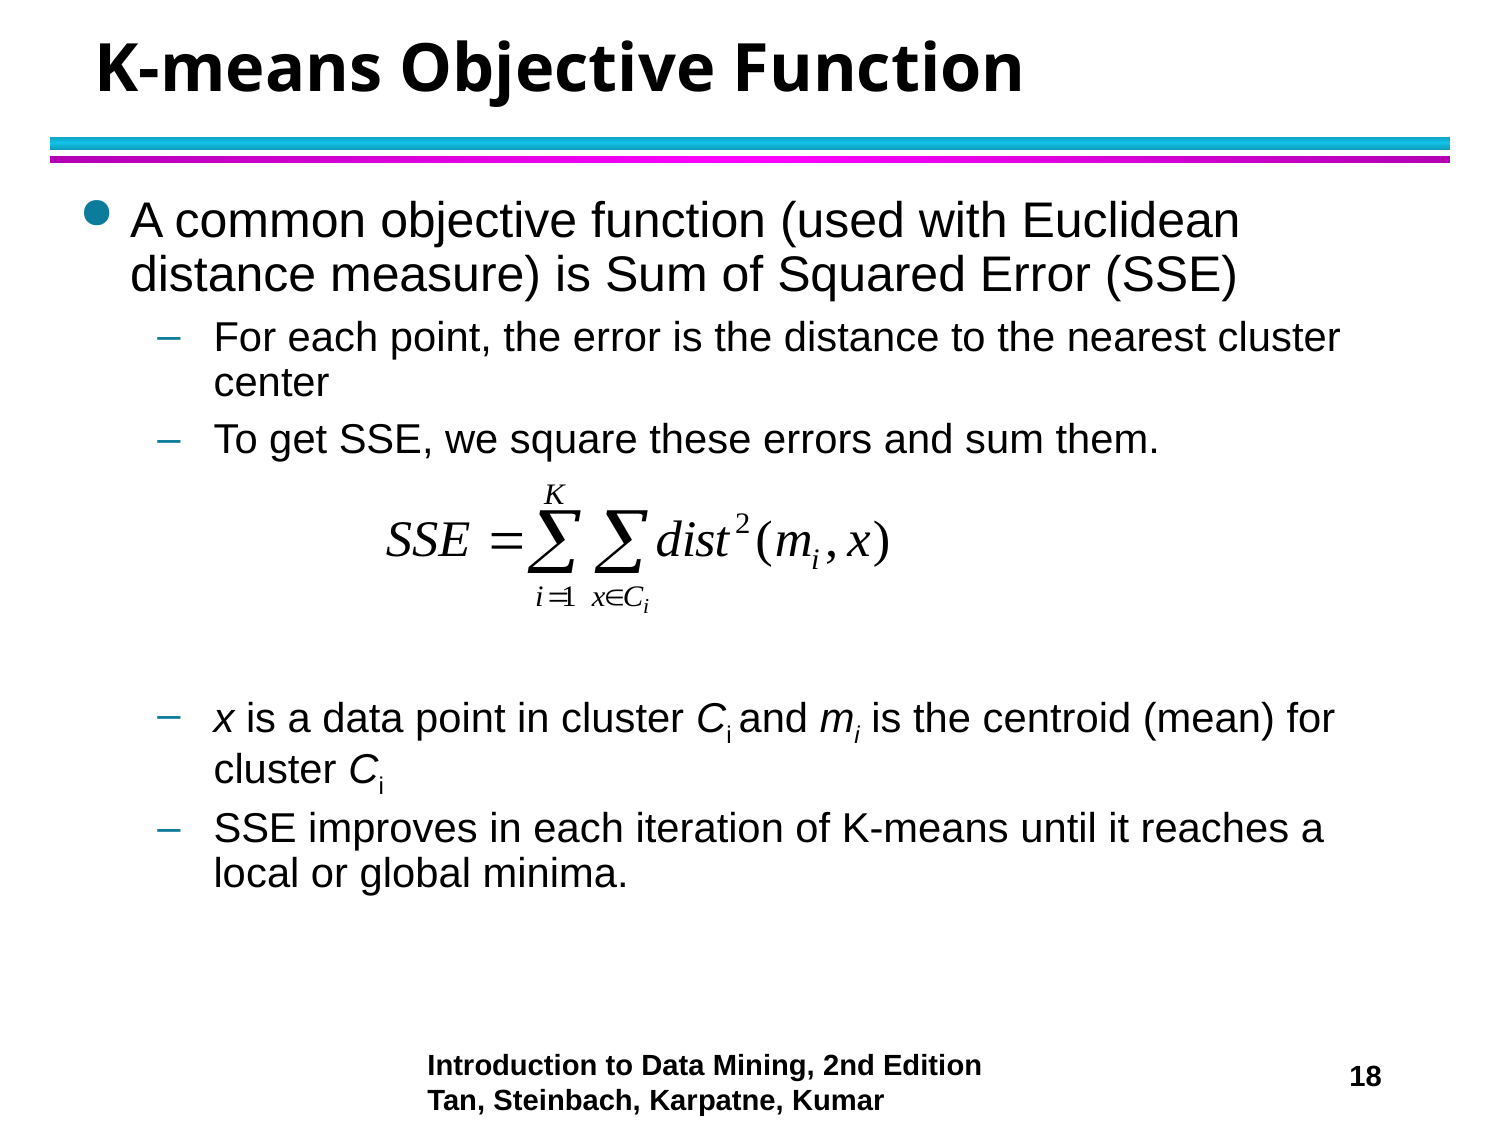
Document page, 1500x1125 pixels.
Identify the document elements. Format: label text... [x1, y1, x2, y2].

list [376, 471, 899, 626]
list A common objective function (used with Euclidean distance measure) is Sum of Squared Error (SSE) For each point, the error is the distance to the nearest cluster center To get SSE, we square these errors and sum them. x is a data point in cluster Ci and mi is the centroid (mean) for cluster Ci SSE improves in each iteration of K-means until it reaches a local or global minima. [67, 187, 1432, 1038]
title K-means Objective Function [62, 24, 1421, 113]
